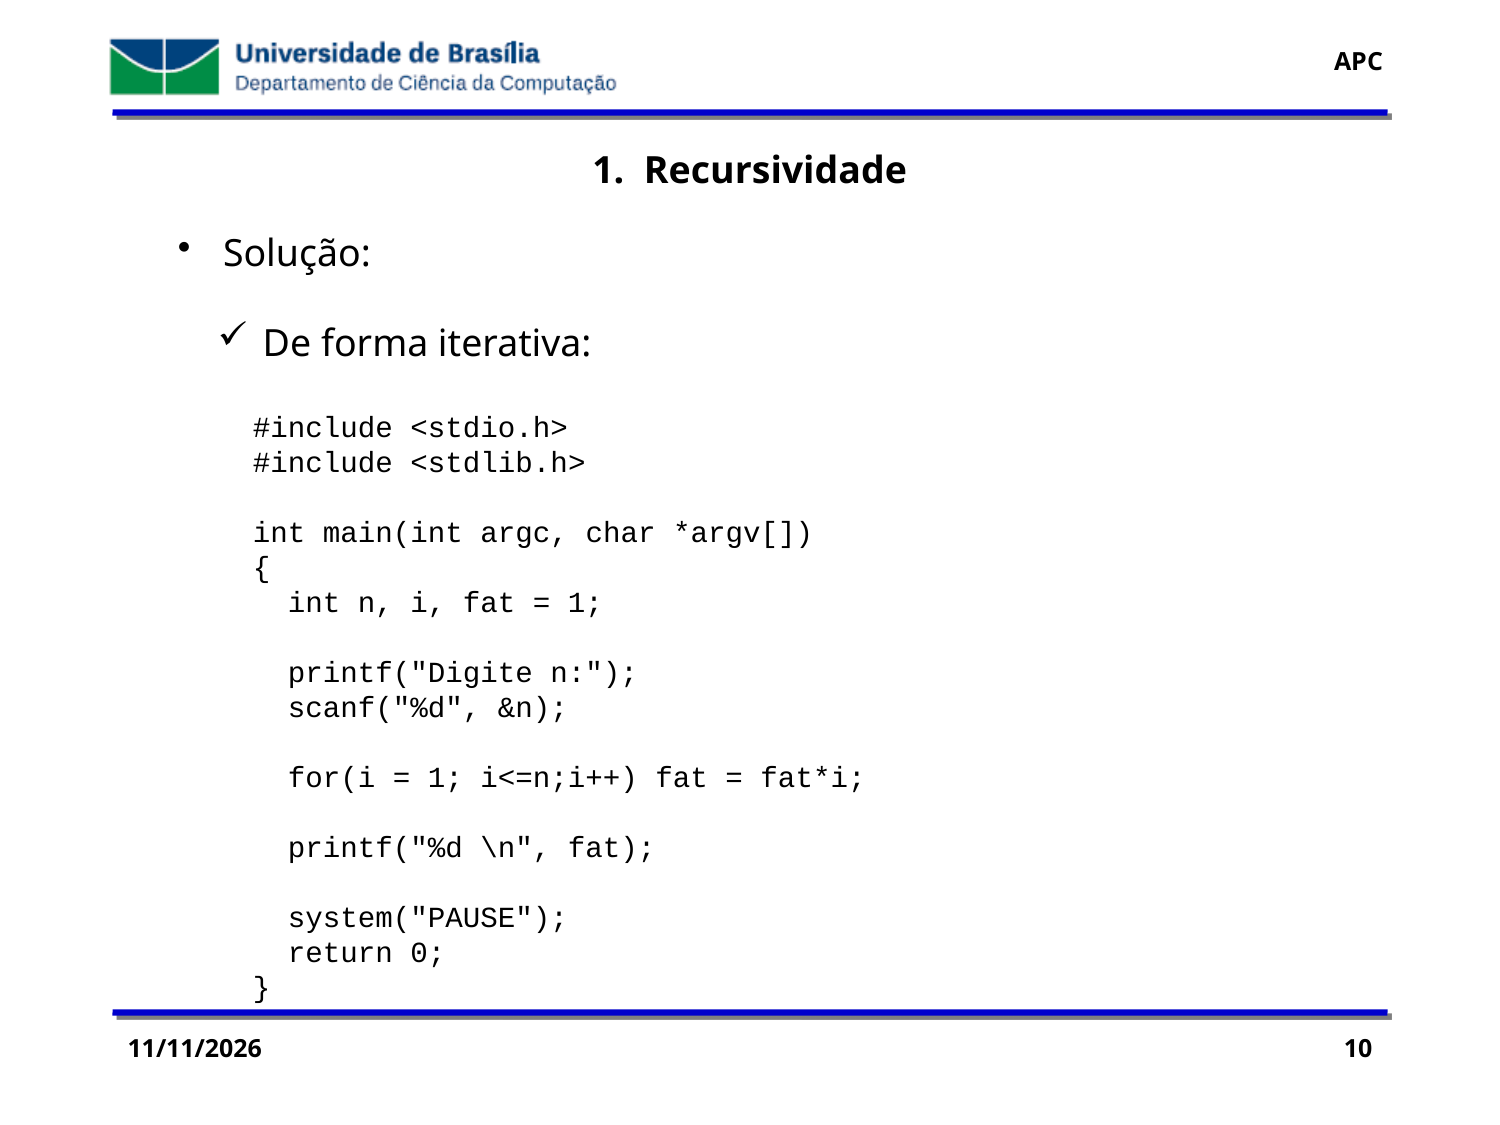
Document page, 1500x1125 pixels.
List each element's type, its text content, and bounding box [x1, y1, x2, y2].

text_box Solução: De forma iterativa: #include <stdio.h> #include <stdlib.h> int main(int argc, char *argv[]) { int n, i, fat = 1; printf("Digite n:"); scanf("%d", &n); for(i = 1; i<=n;i++) fat = fat*i; printf("%d \n", fat); system("PAUSE"); return 0; } [163, 221, 1301, 1101]
picture [105, 35, 632, 100]
slide_number 10 [1301, 1024, 1388, 1101]
text_box 1. Recursividade [112, 138, 1388, 198]
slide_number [112, 1024, 163, 1101]
